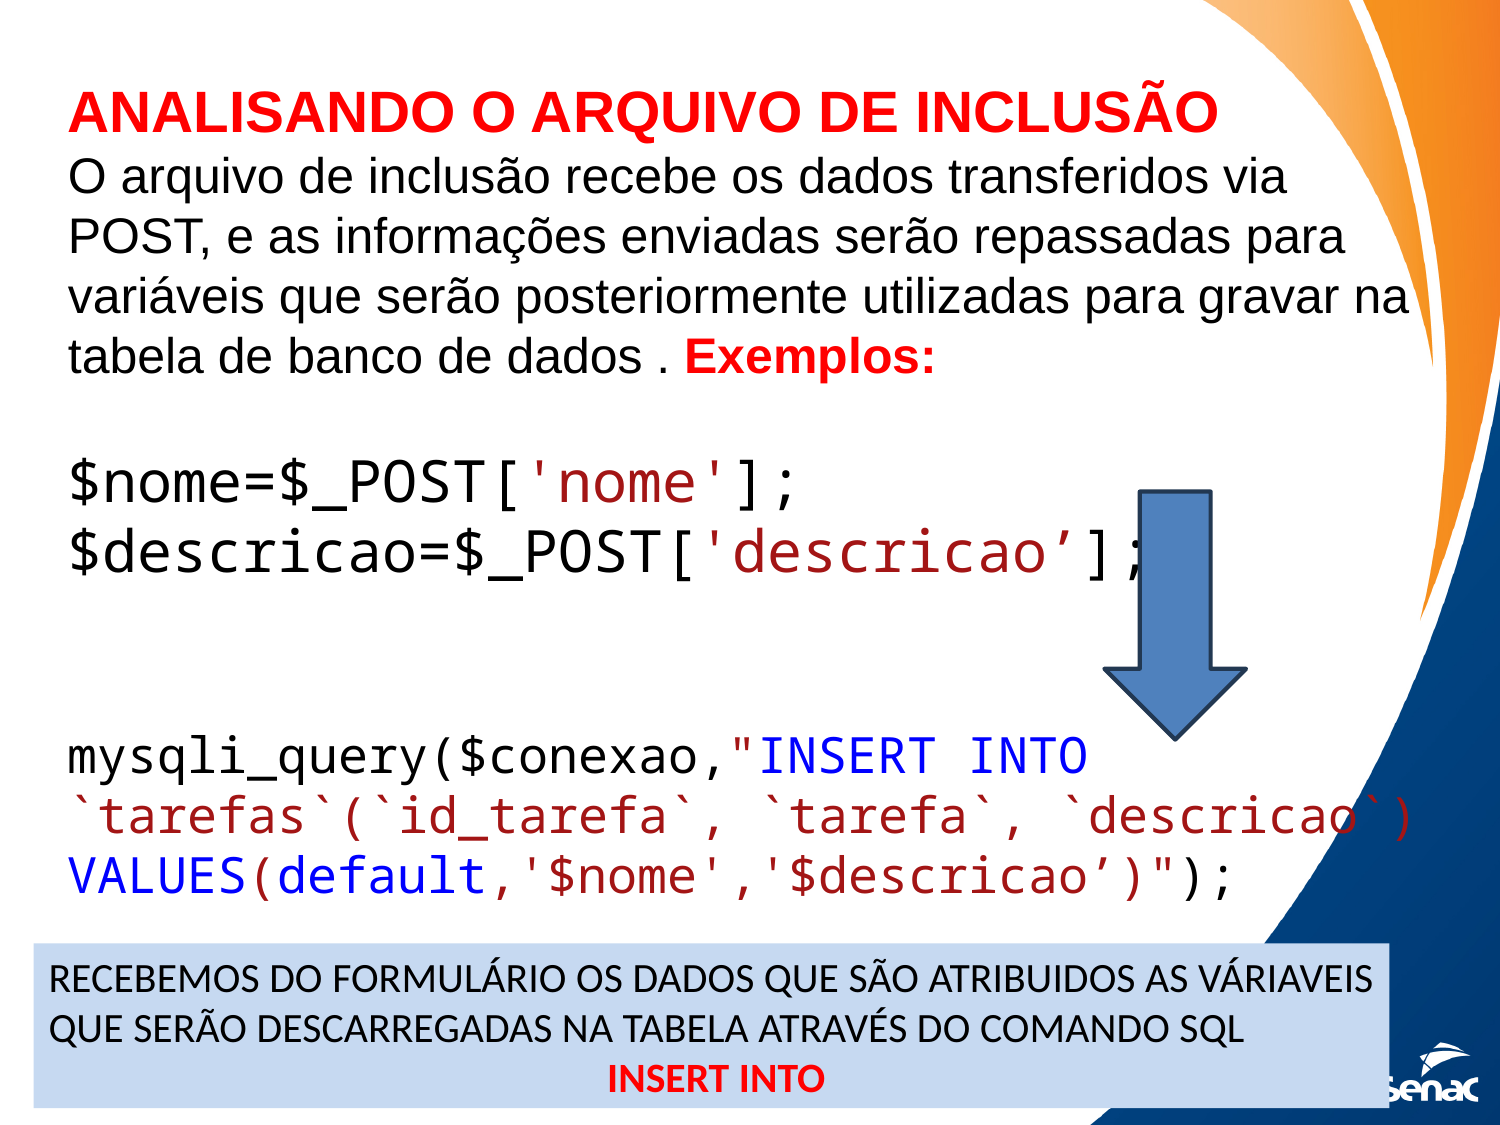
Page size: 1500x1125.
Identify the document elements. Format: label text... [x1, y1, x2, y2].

text_box [1102, 489, 1248, 742]
text_box ANALISANDO O ARQUIVO DE INCLUSÃO O arquivo de inclusão recebe os dados transferidos via POST, e as informações enviadas serão repassadas para variáveis que serão posteriormente utilizadas para gravar na tabela de banco de dados . Exemplos: $nome=$_POST['nome']; $descricao=$_POST['descricao’]; mysqli_query($conexao,"INSERT INTO `tarefas`(`id_tarefa`, `tarefa`, `descricao`) VALUES(default,'$nome','$descricao’)"); [53, 66, 1447, 1125]
text_box RECEBEMOS DO FORMULÁRIO OS DADOS QUE SÃO ATRIBUIDOS AS VÁRIAVEIS QUE SERÃO DESCARREGADAS NA TABELA ATRAVÉS DO COMANDO SQL INSERT INTO [33, 943, 1390, 1109]
picture [0, 0, 1500, 1125]
